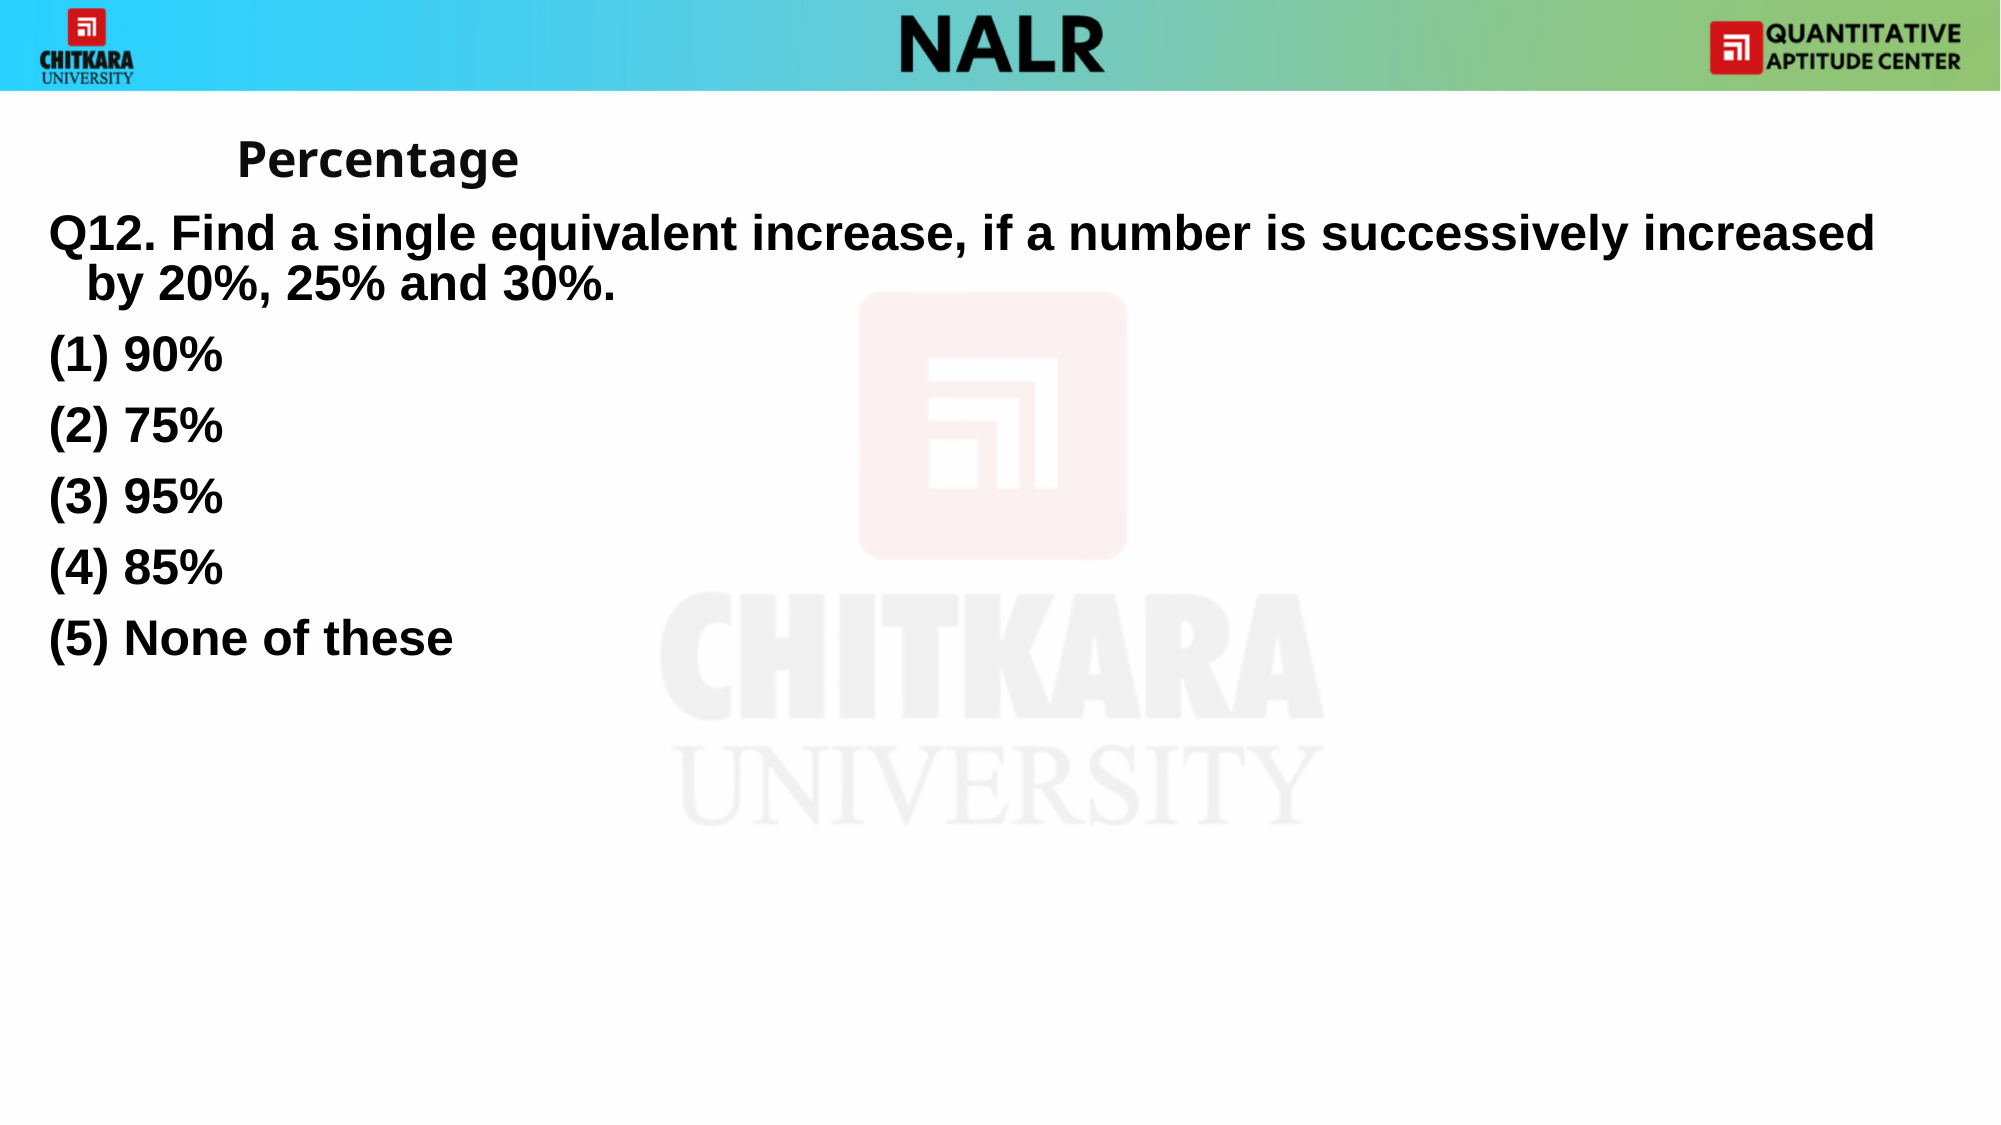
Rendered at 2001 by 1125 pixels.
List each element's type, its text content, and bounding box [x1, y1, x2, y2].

list Percentage Q12. Find a single equivalent increase, if a number is successively increased by 20%, 25% and 30%. 90% (2) 75% (3) 95% (4) 85% (5) None of these [33, 120, 1959, 1053]
picture [0, 0, 2001, 1125]
